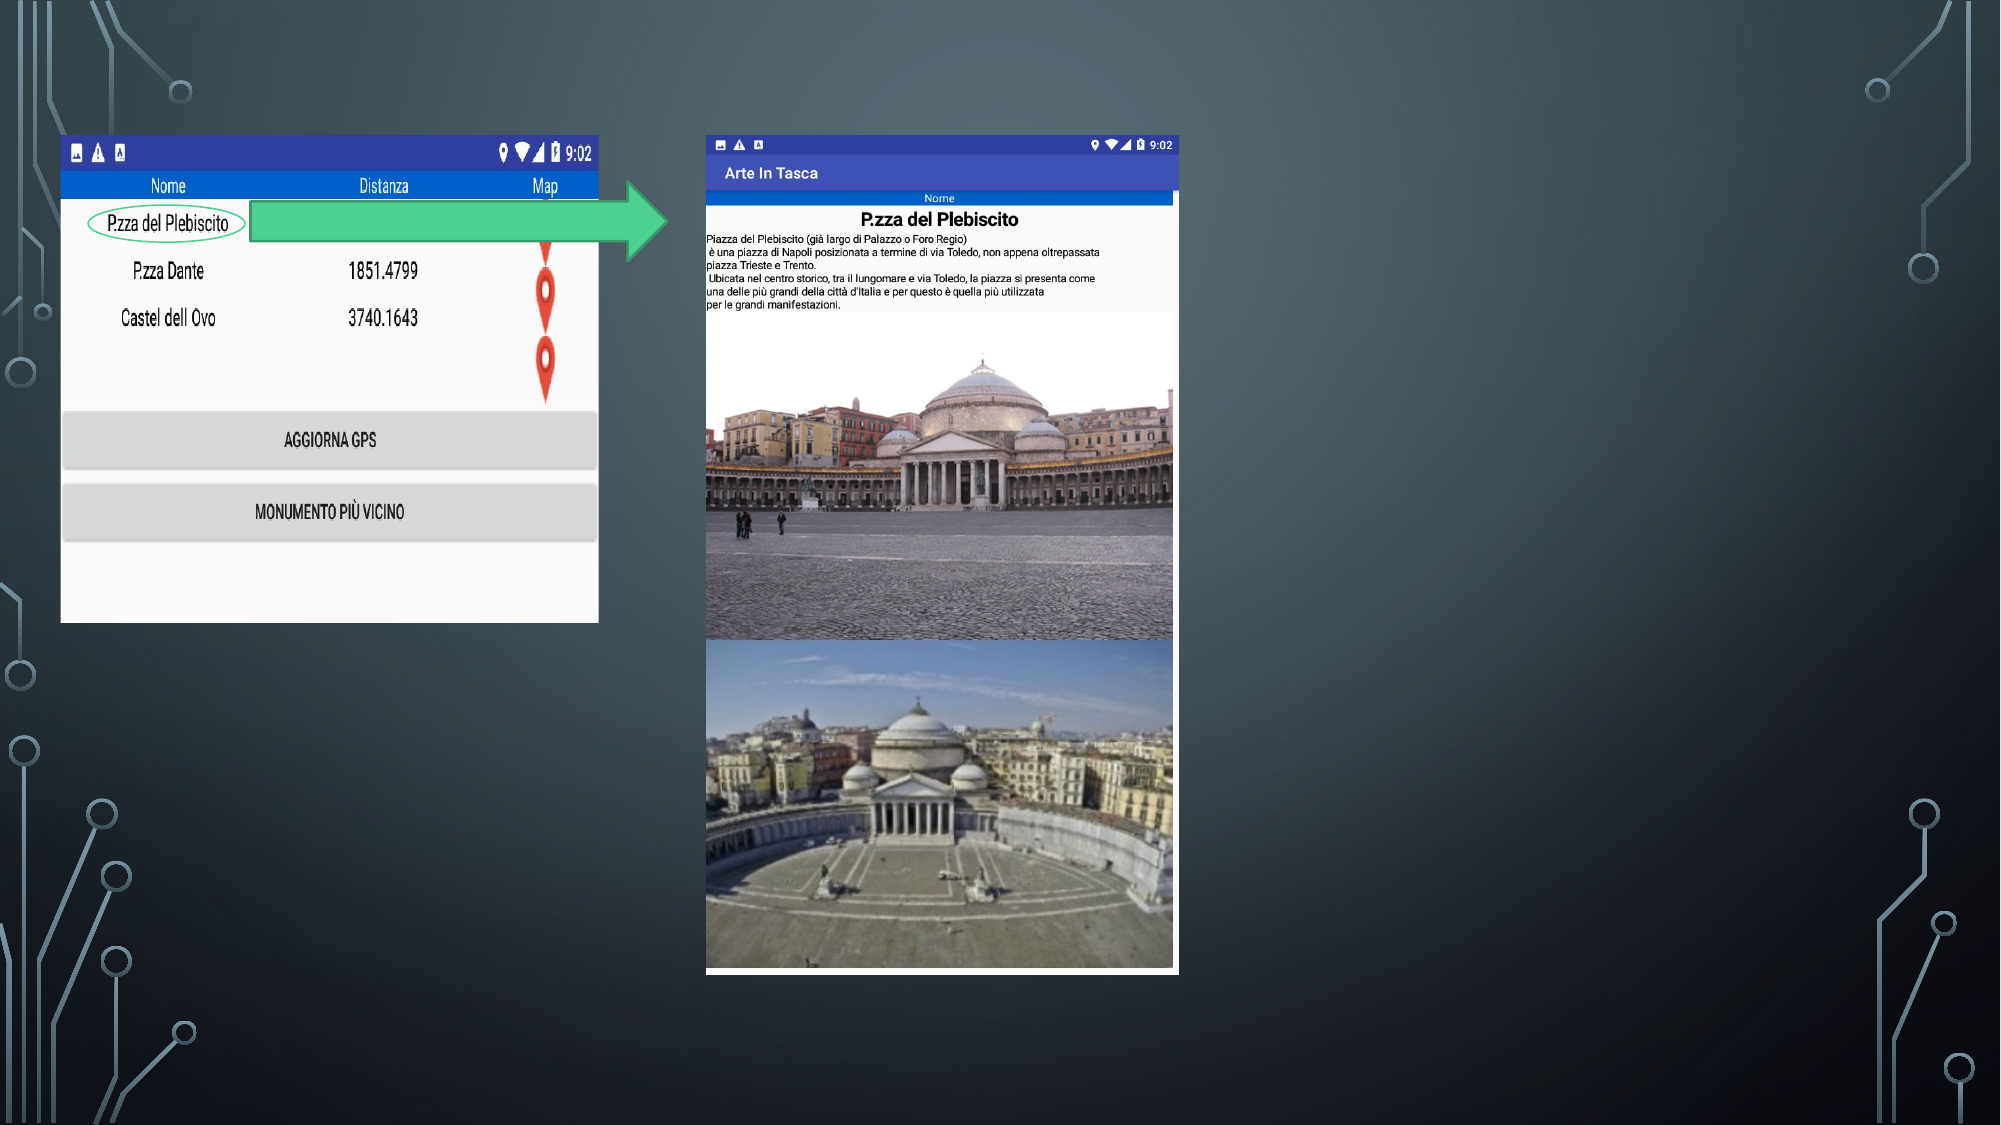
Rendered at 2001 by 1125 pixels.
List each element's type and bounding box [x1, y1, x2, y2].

picture [706, 134, 1180, 976]
text_box [599, 180, 669, 263]
list [60, 134, 599, 623]
